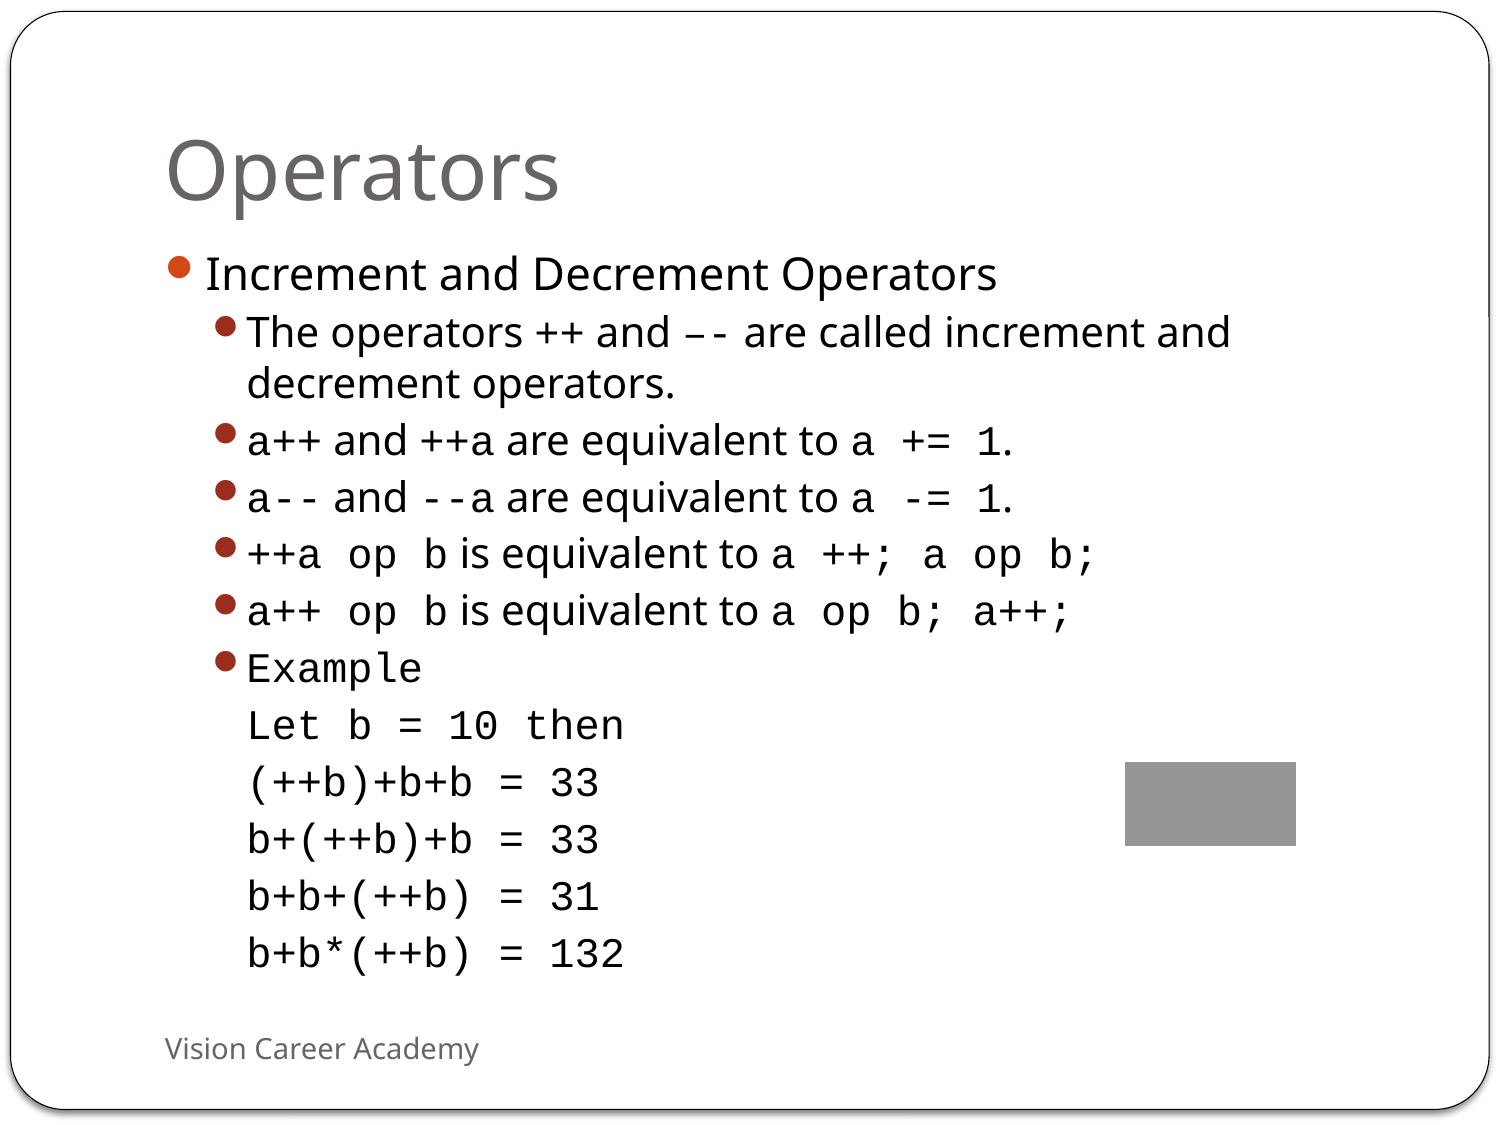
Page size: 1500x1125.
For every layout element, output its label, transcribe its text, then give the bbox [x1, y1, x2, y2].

text_box [1125, 762, 1297, 847]
title Operators [150, 45, 1425, 233]
list Increment and Decrement Operators The operators ++ and –- are called increment and decrement operators. a++ and ++a are equivalent to a += 1. a-- and --a are equivalent to a -= 1. ++a op b is equivalent to a ++; a op b; a++ op b is equivalent to a op b; a++; Example Let b = 10 then (++b)+b+b = 33 b+(++b)+b = 33 b+b+(++b) = 31 b+b*(++b) = 132 [150, 237, 1425, 988]
footer Vision Career Academy [150, 1012, 800, 1088]
